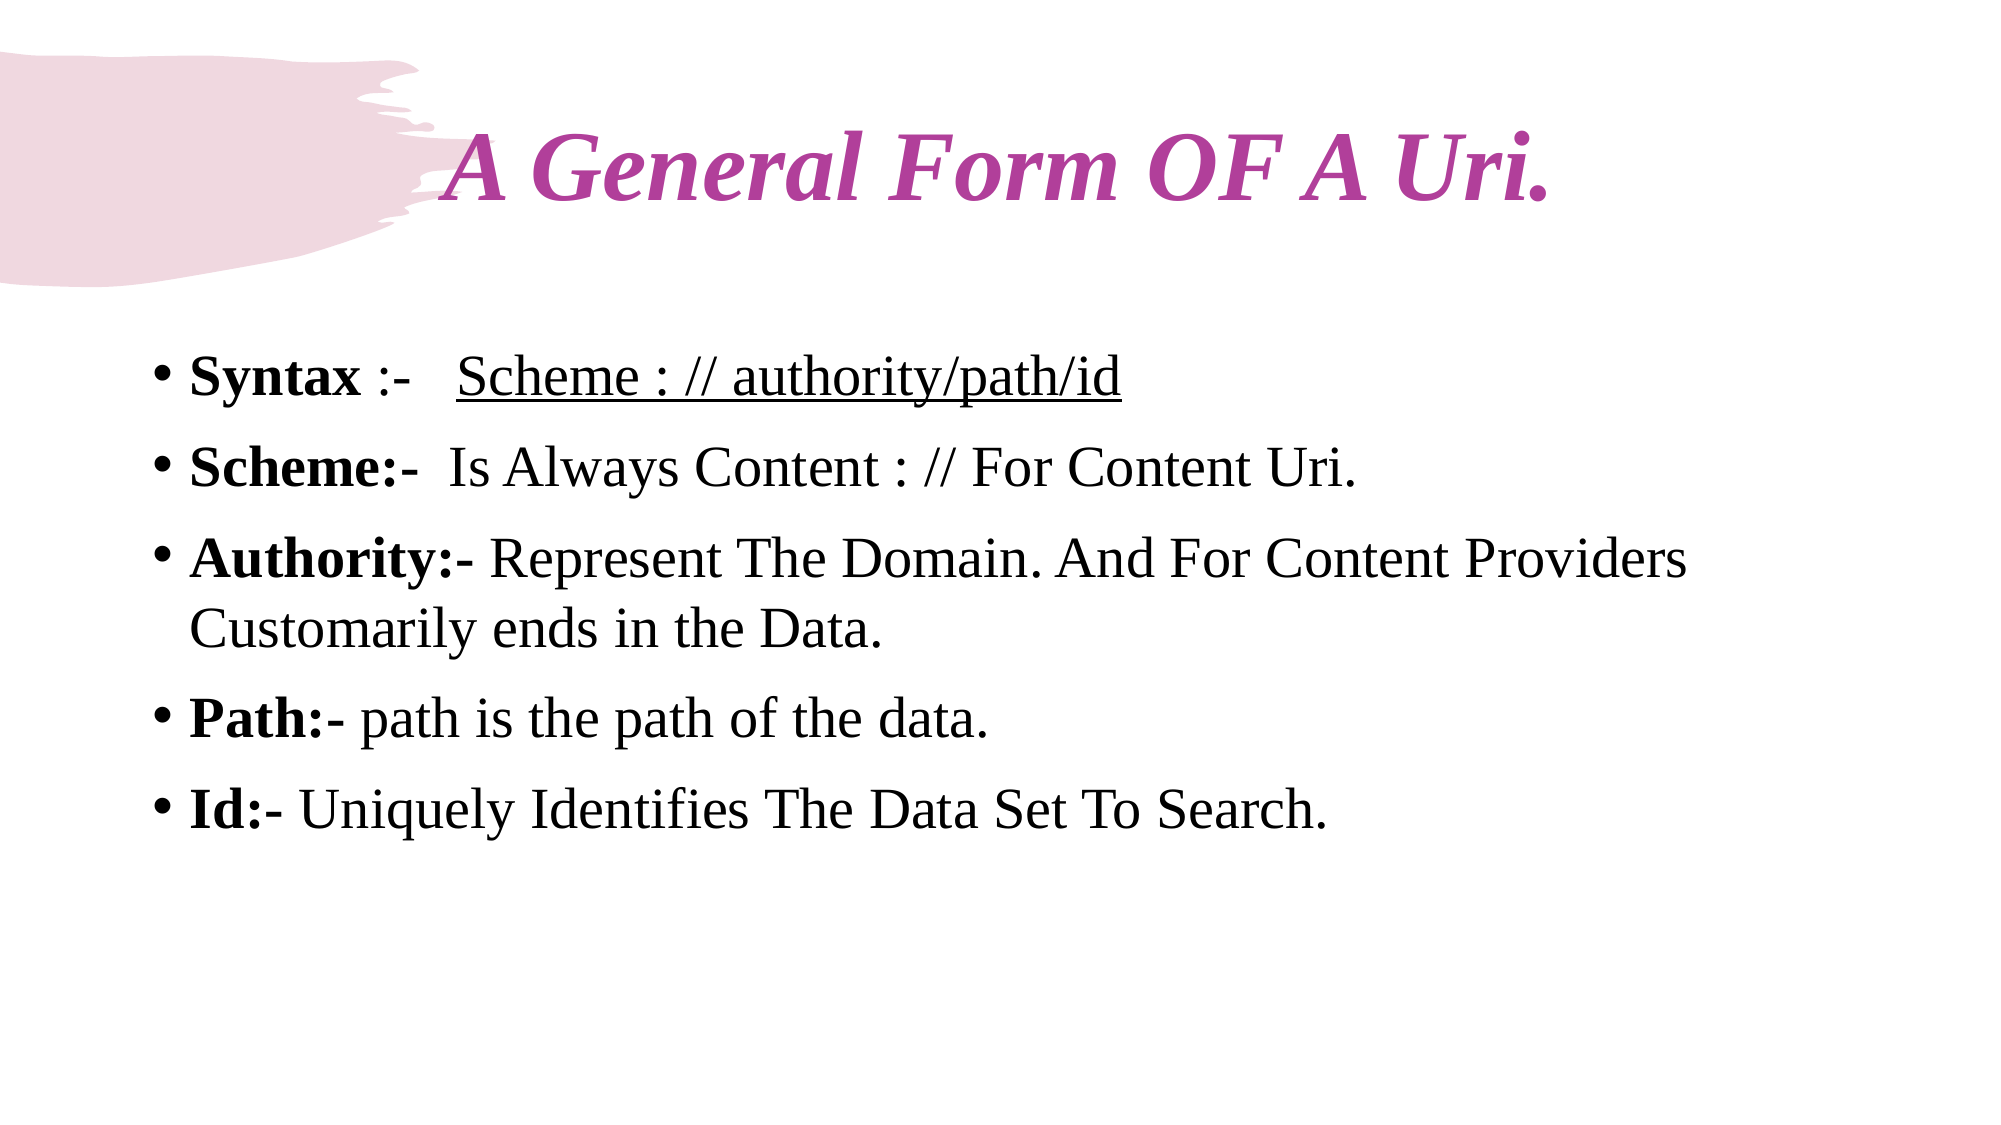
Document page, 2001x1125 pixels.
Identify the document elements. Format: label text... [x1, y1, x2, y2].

title A General Form OF A Uri. [137, 59, 1863, 278]
list Syntax :- Scheme : // authority/path/id Scheme:- Is Always Content : // For Content Uri. Authority:- Represent The Domain. And For Content Providers Customarily ends in the Data. Path:- path is the path of the data. Id:- Uniquely Identifies The Data Set To Search. [137, 329, 1863, 1013]
